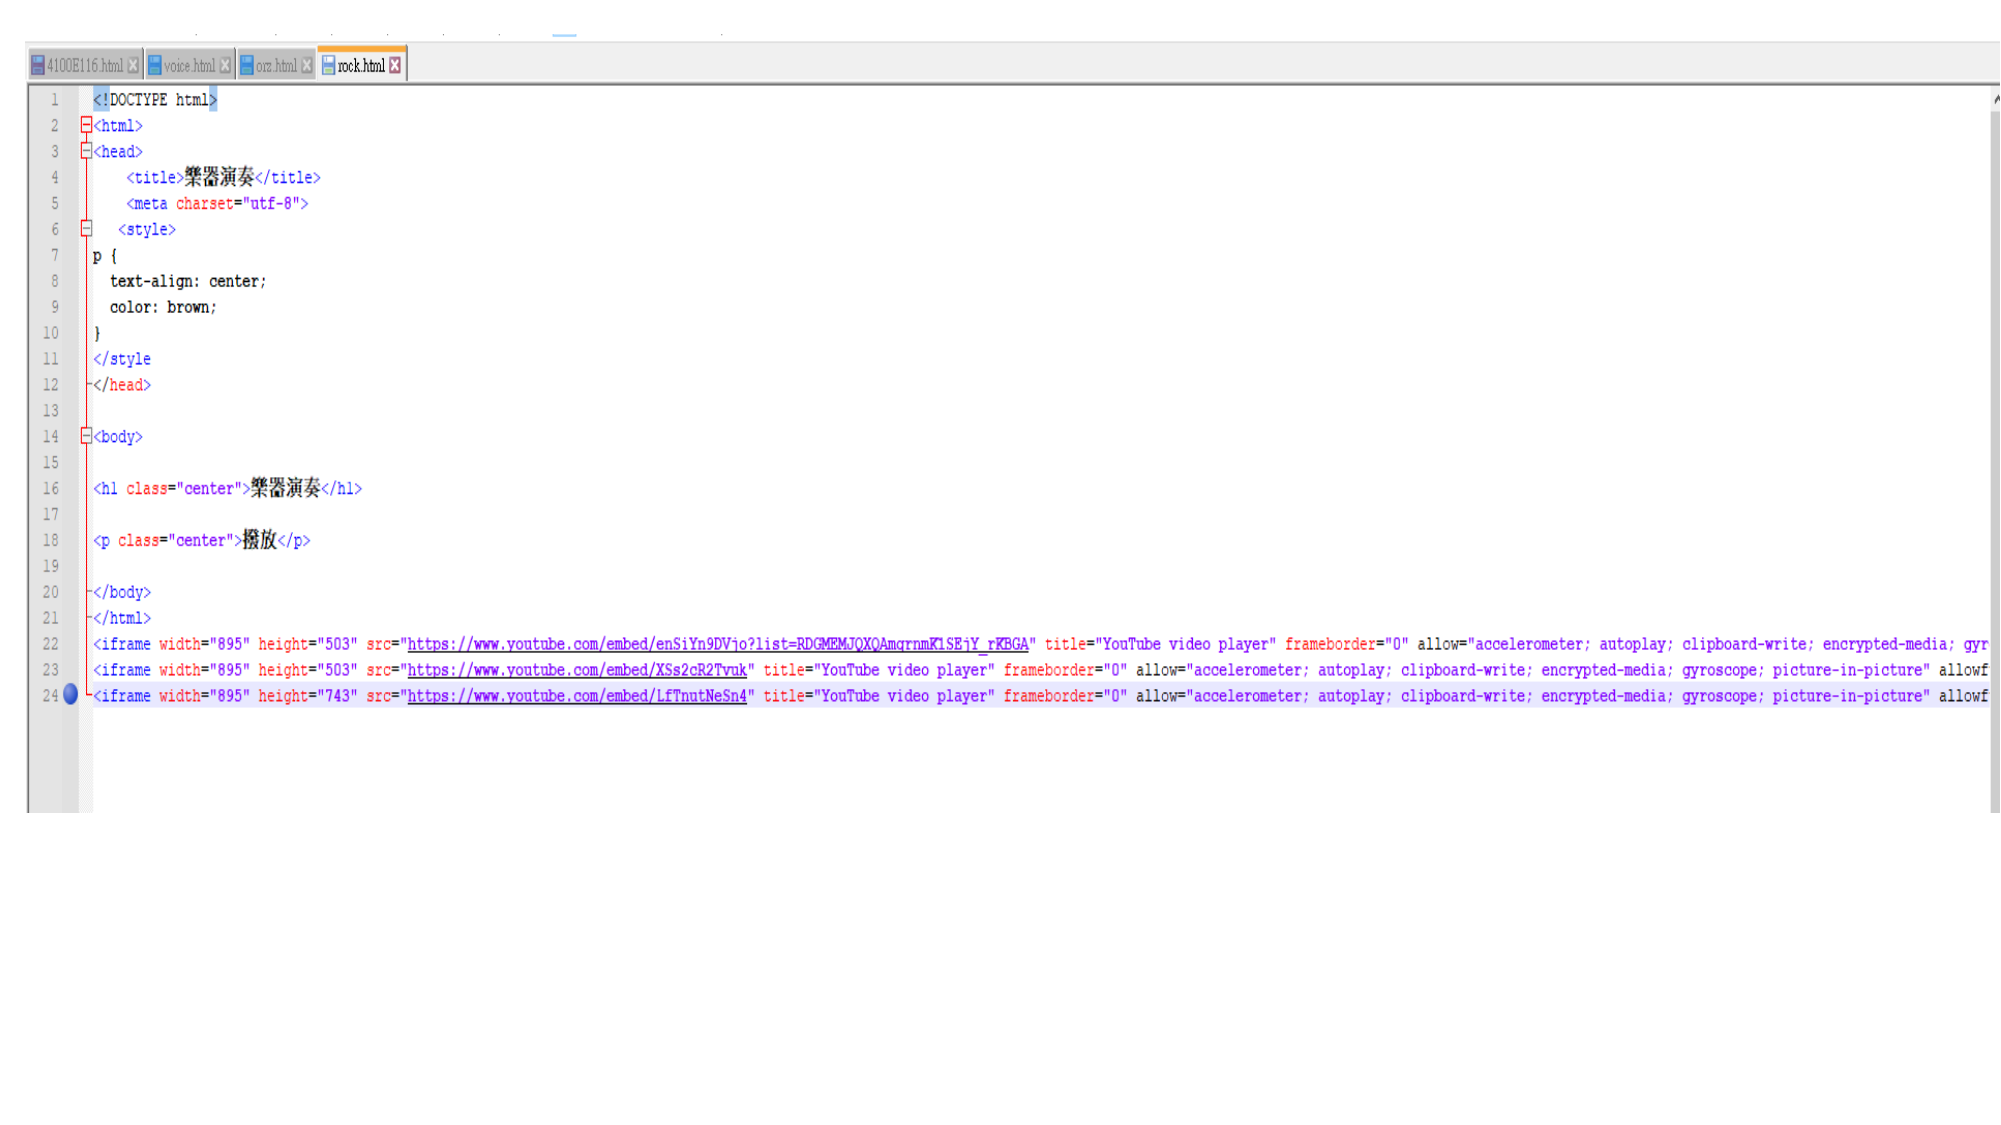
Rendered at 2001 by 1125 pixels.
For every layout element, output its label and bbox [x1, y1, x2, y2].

list [25, 34, 2000, 813]
